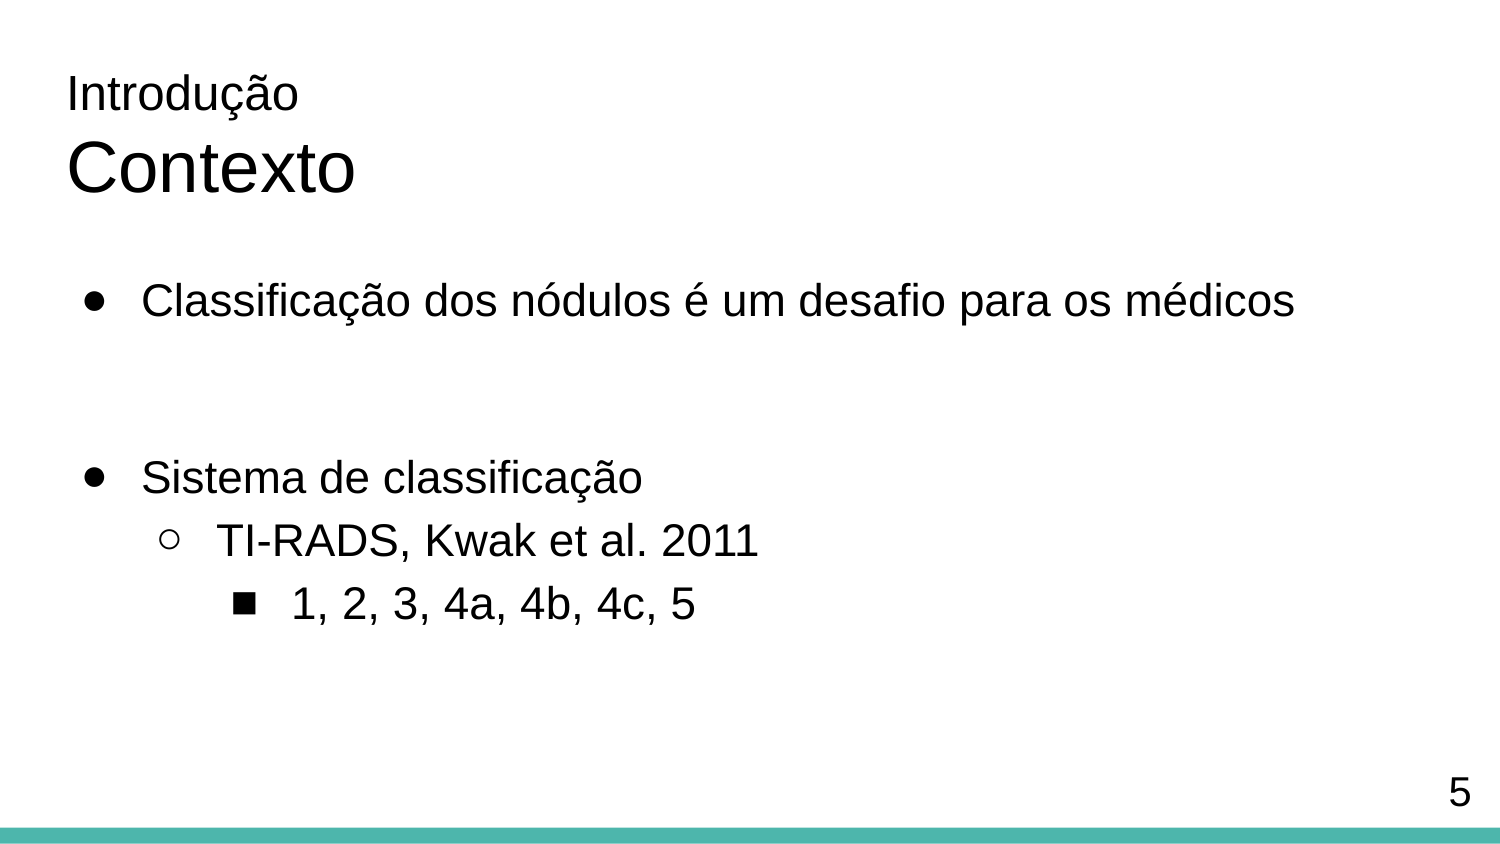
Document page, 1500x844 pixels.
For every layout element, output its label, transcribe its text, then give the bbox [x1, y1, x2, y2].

text_box ‹#› [1396, 749, 1487, 836]
list Classificação dos nódulos é um desafio para os médicos Sistema de classificação TI-RADS, Kwak et al. 2011 1, 2, 3, 4a, 4b, 4c, 5 [51, 247, 1449, 790]
title Introdução Contexto [51, 45, 1449, 223]
